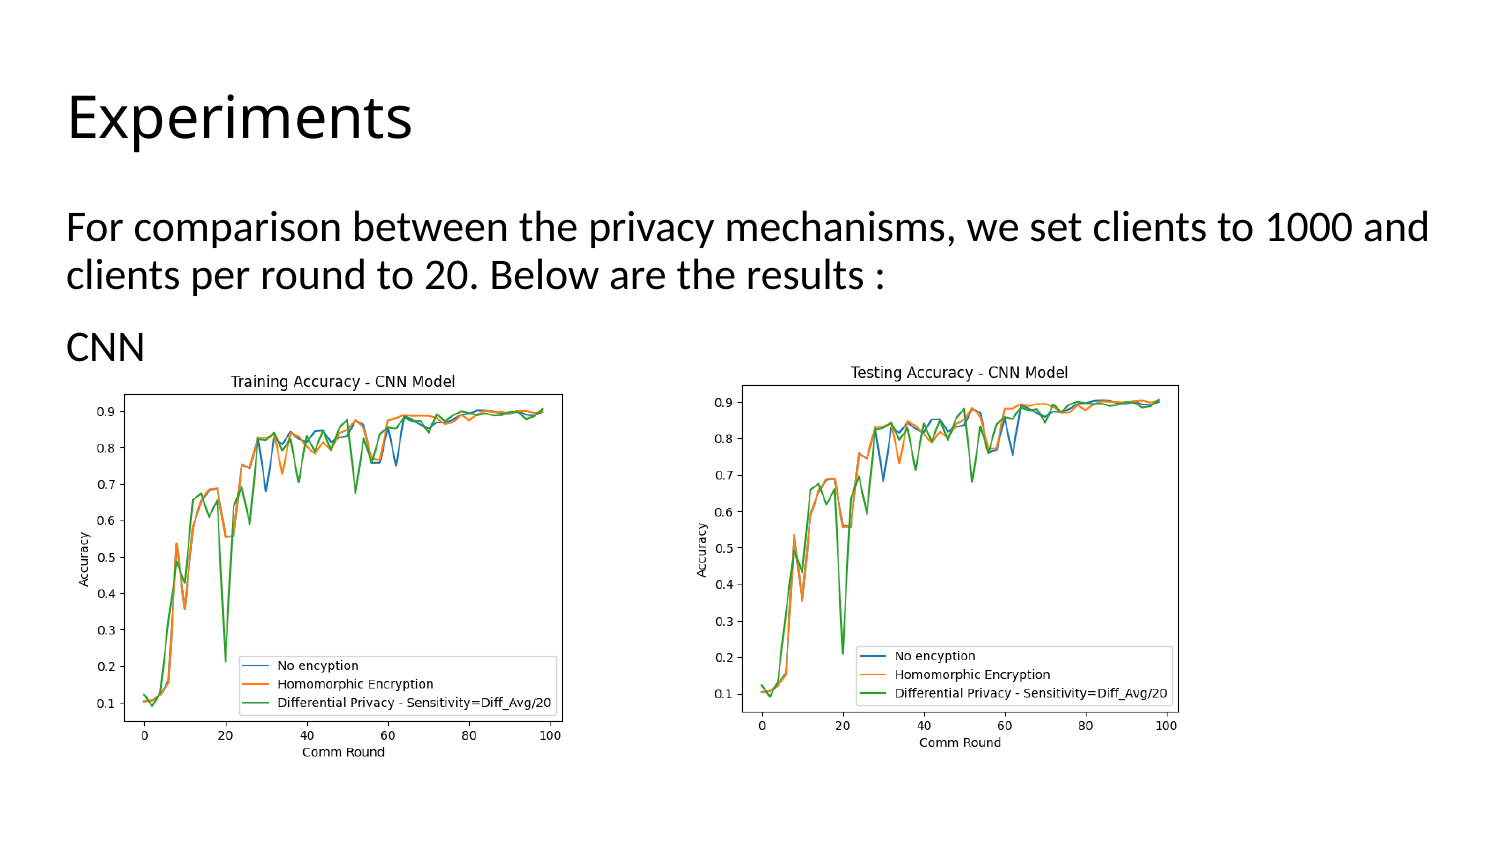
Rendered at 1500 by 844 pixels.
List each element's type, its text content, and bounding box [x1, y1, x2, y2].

list For comparison between the privacy mechanisms, we set clients to 1000 and clients per round to 20. Below are the results : CNN [51, 189, 1449, 750]
title Experiments [51, 72, 1449, 167]
picture [691, 359, 1182, 750]
picture [75, 369, 566, 764]
